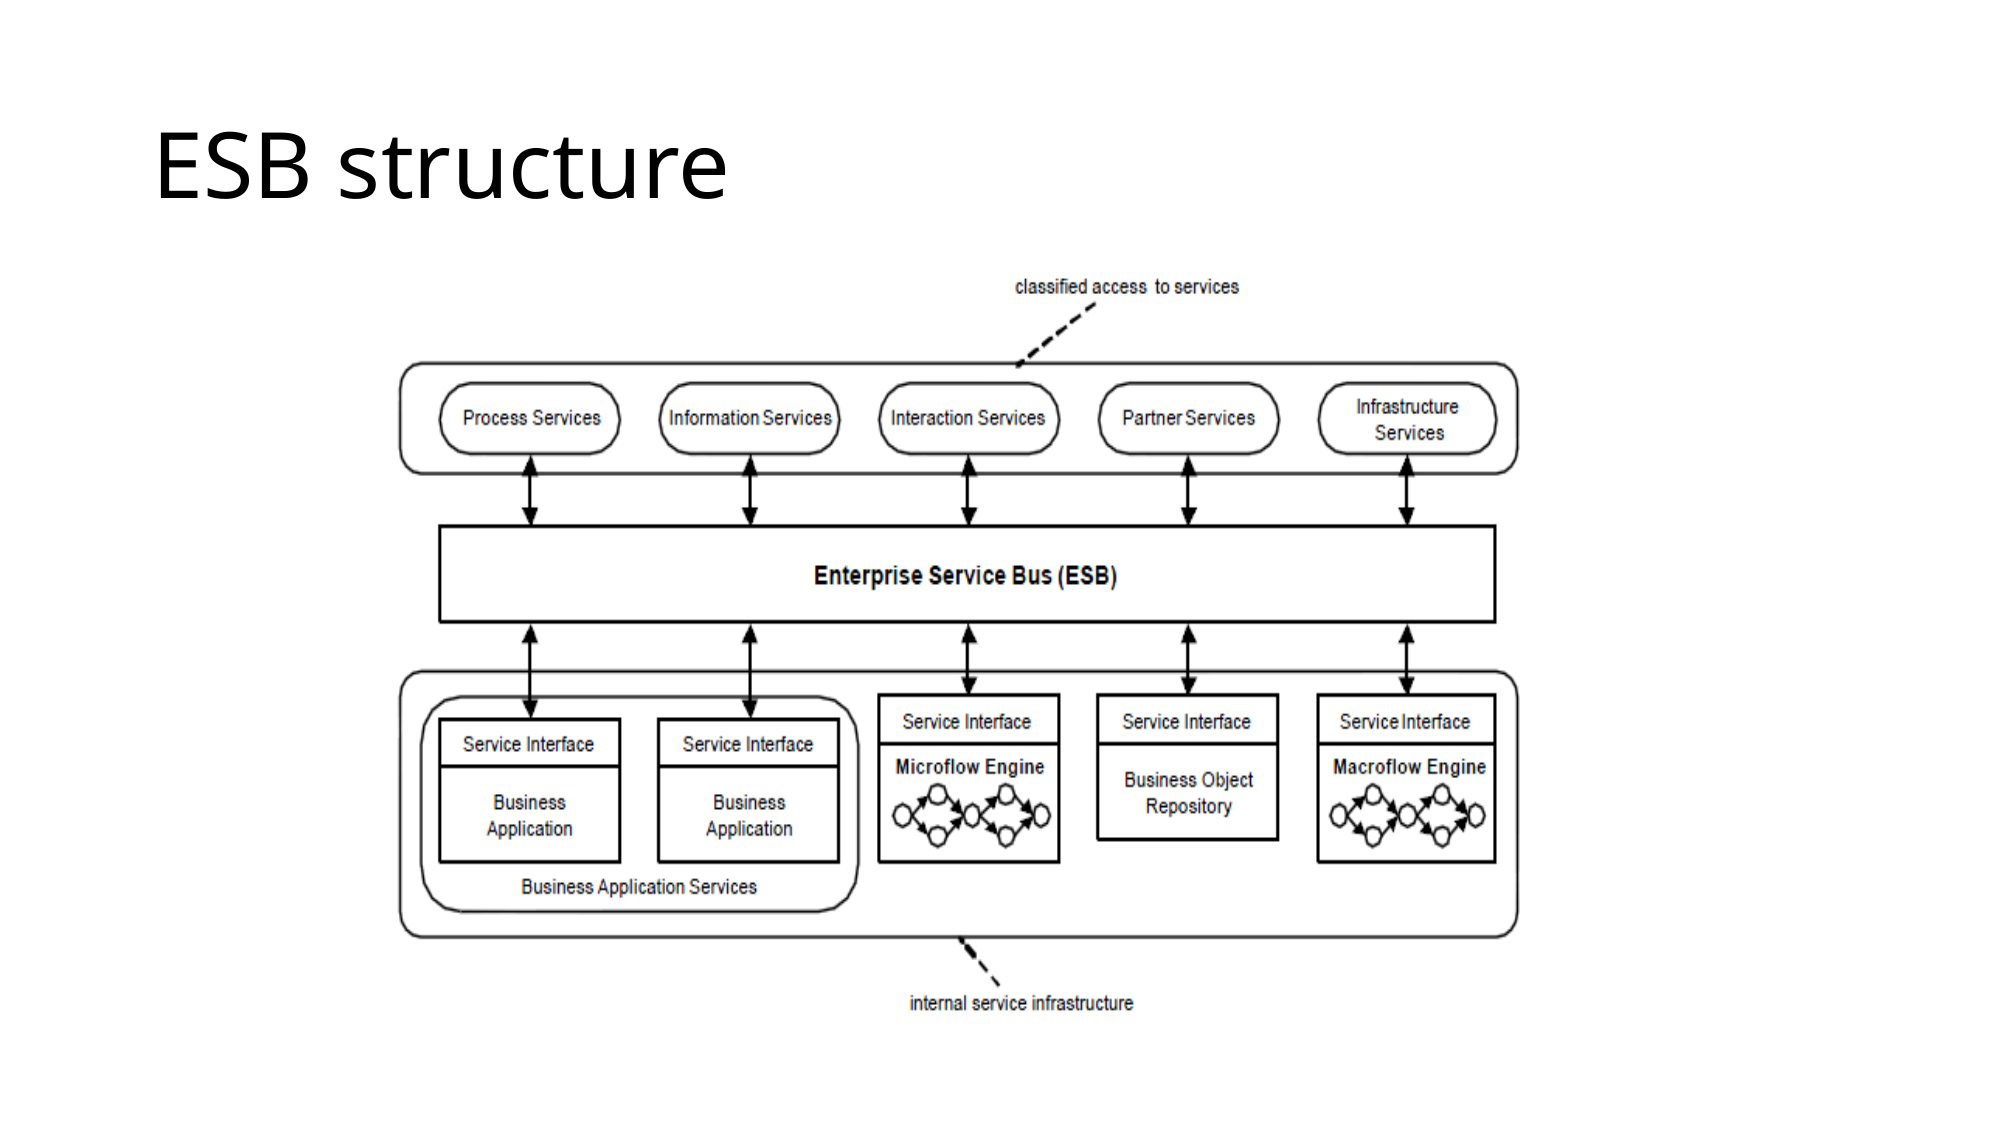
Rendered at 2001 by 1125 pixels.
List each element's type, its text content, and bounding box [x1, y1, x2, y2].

title ESB structure [137, 59, 1863, 278]
picture [350, 249, 1581, 1035]
